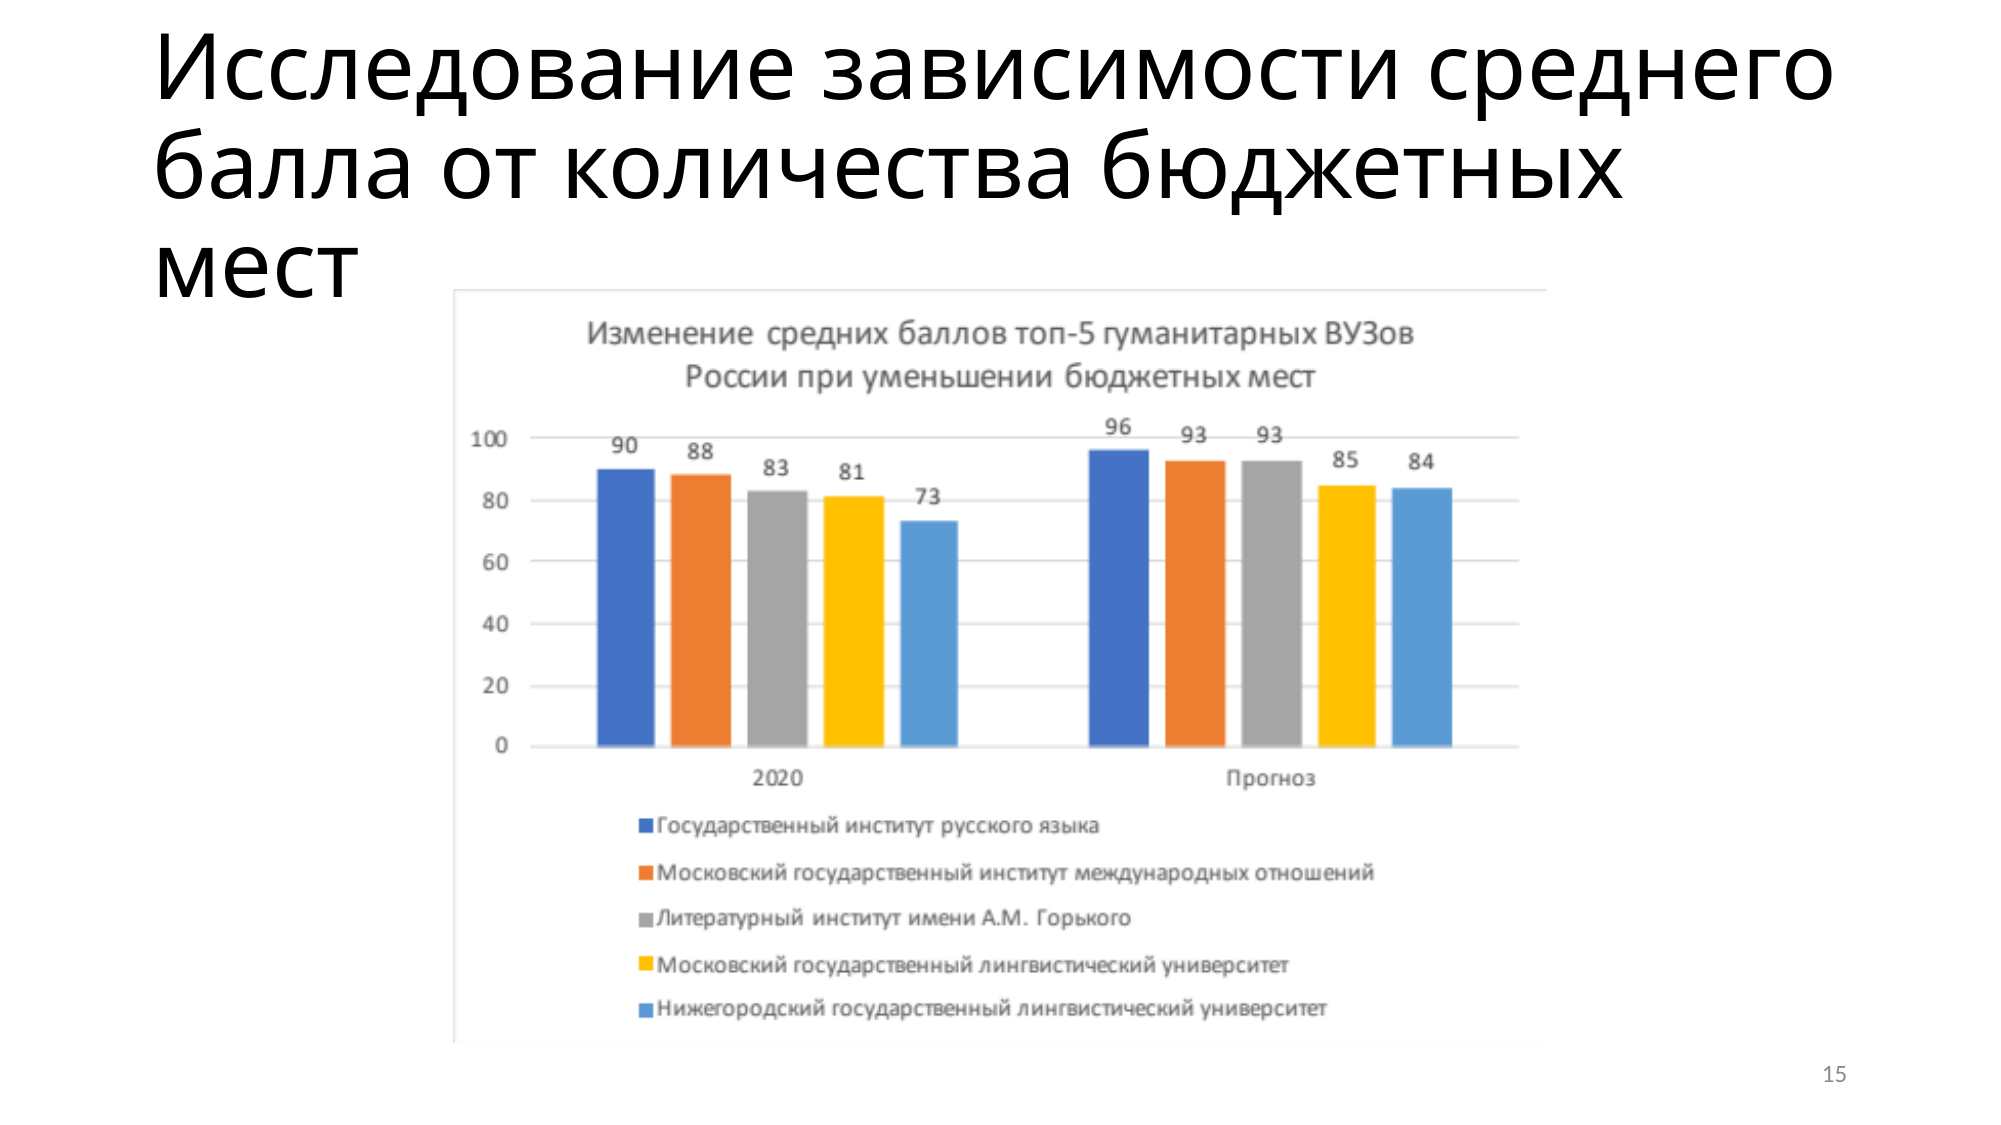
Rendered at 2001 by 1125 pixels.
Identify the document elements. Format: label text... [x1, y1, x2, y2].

slide_number 15 [1412, 1042, 1863, 1103]
title Исследование зависимости среднего балла от количества бюджетных мест [137, 59, 1863, 278]
picture [453, 289, 1547, 1043]
